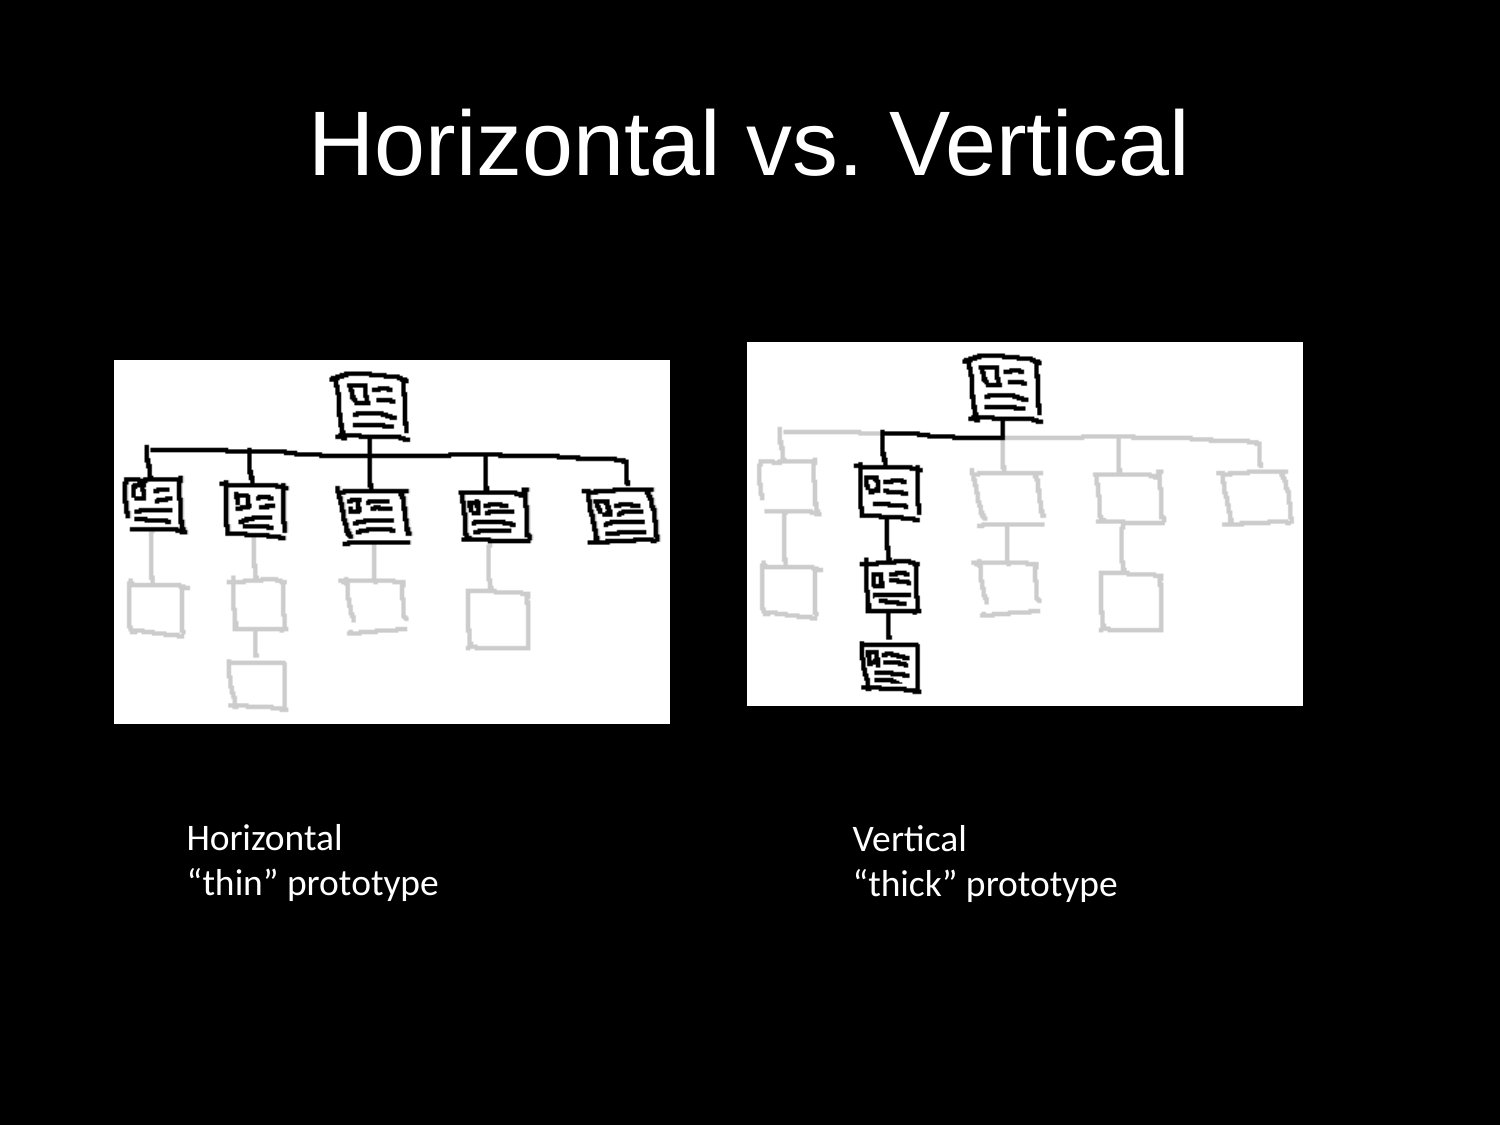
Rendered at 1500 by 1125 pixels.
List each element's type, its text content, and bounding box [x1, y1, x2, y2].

text_box Horizontal “thin” prototype [176, 807, 451, 908]
picture [746, 342, 1303, 707]
text_box Vertical “thick” prototype [842, 808, 1129, 909]
title Horizontal vs. Vertical [75, 45, 1425, 233]
picture [114, 360, 670, 724]
